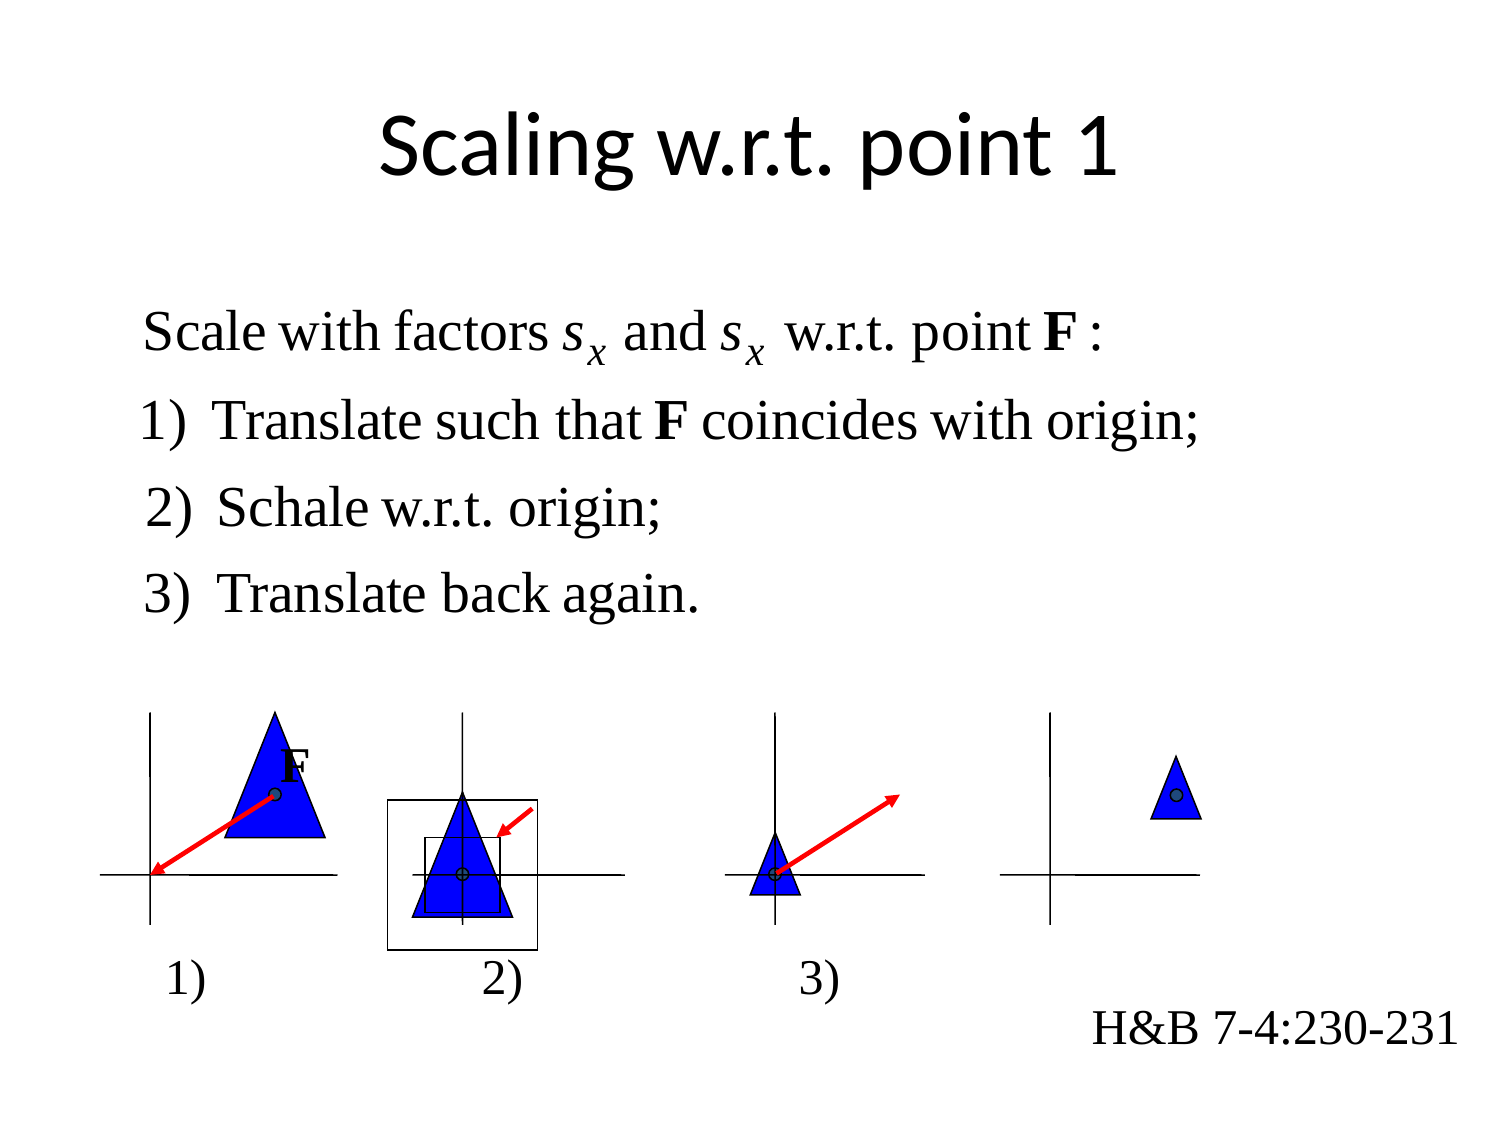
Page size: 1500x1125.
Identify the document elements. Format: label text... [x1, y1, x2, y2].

text_box [768, 867, 775, 874]
text_box H&B 7-4:230-231 [1076, 987, 1475, 1063]
text_box 1) 2) 3) [150, 937, 856, 1013]
text_box [424, 837, 500, 913]
text_box [768, 875, 775, 881]
text_box [496, 808, 533, 838]
text_box [781, 866, 792, 874]
text_box F [265, 724, 326, 800]
text_box [230, 737, 265, 823]
text_box [758, 833, 775, 874]
text_box [270, 712, 280, 724]
text_box [750, 875, 775, 895]
text_box [150, 800, 268, 875]
text_box [225, 800, 325, 838]
text_box [1170, 788, 1183, 802]
text_box [1151, 756, 1202, 819]
title Scaling w.r.t. point 1 [75, 45, 1425, 233]
text_box [776, 875, 801, 895]
text_box [776, 794, 901, 874]
text_box [776, 834, 789, 870]
text_box [387, 799, 538, 950]
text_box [135, 290, 1211, 639]
